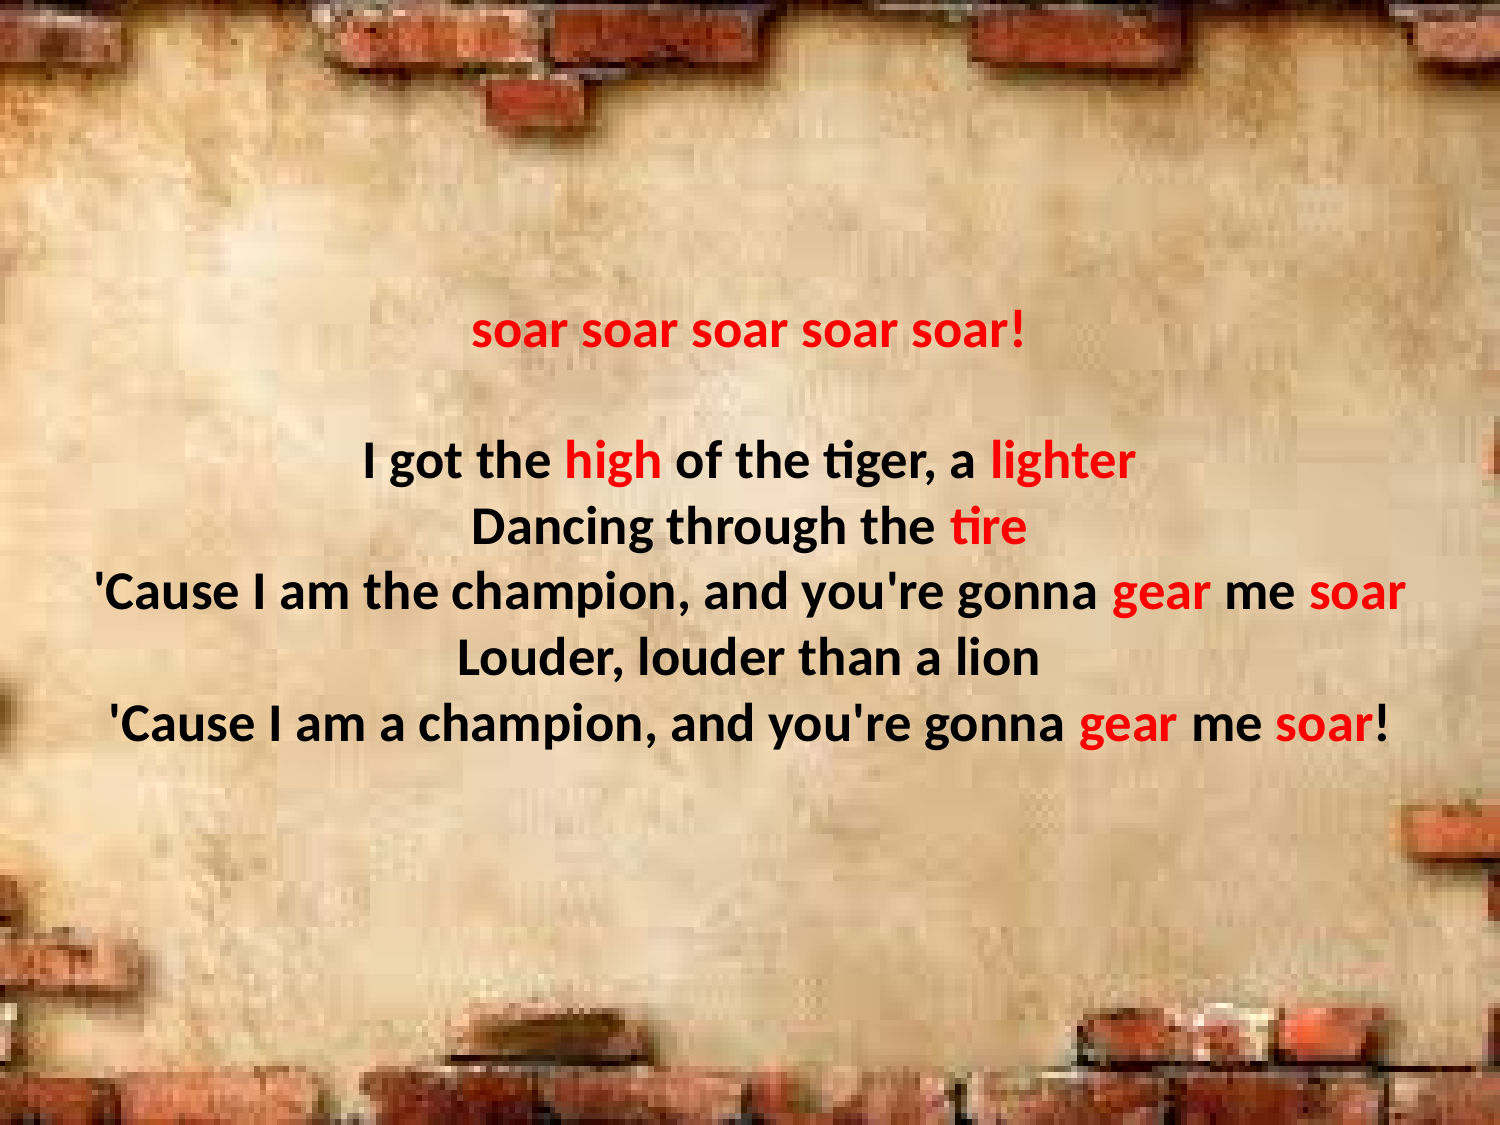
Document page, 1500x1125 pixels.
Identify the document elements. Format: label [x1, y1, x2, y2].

list [0, 0, 1500, 1125]
